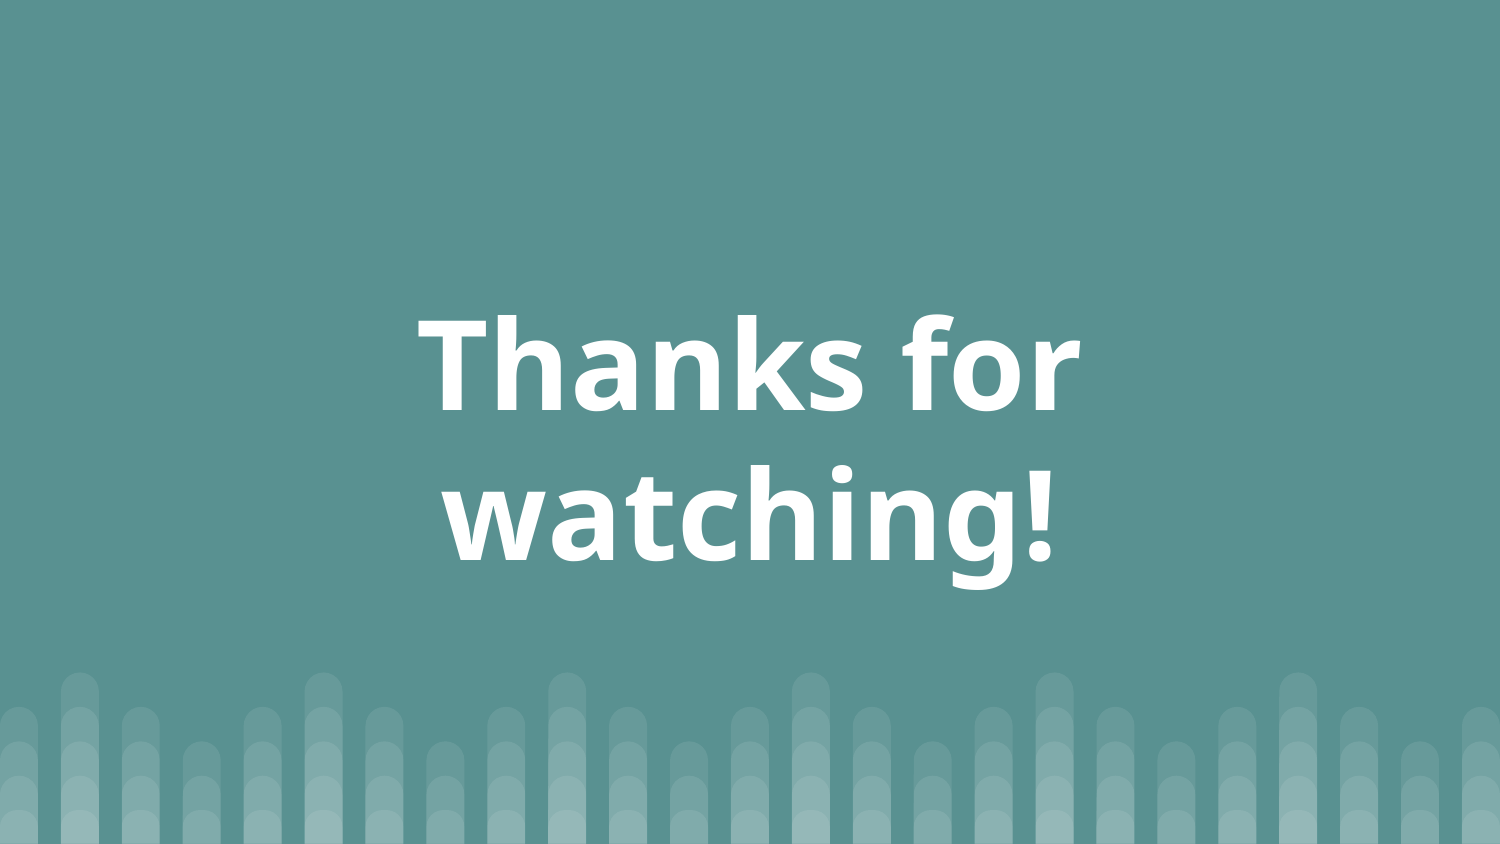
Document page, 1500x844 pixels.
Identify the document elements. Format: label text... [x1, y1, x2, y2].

title Thanks for watching! [87, 207, 1413, 663]
